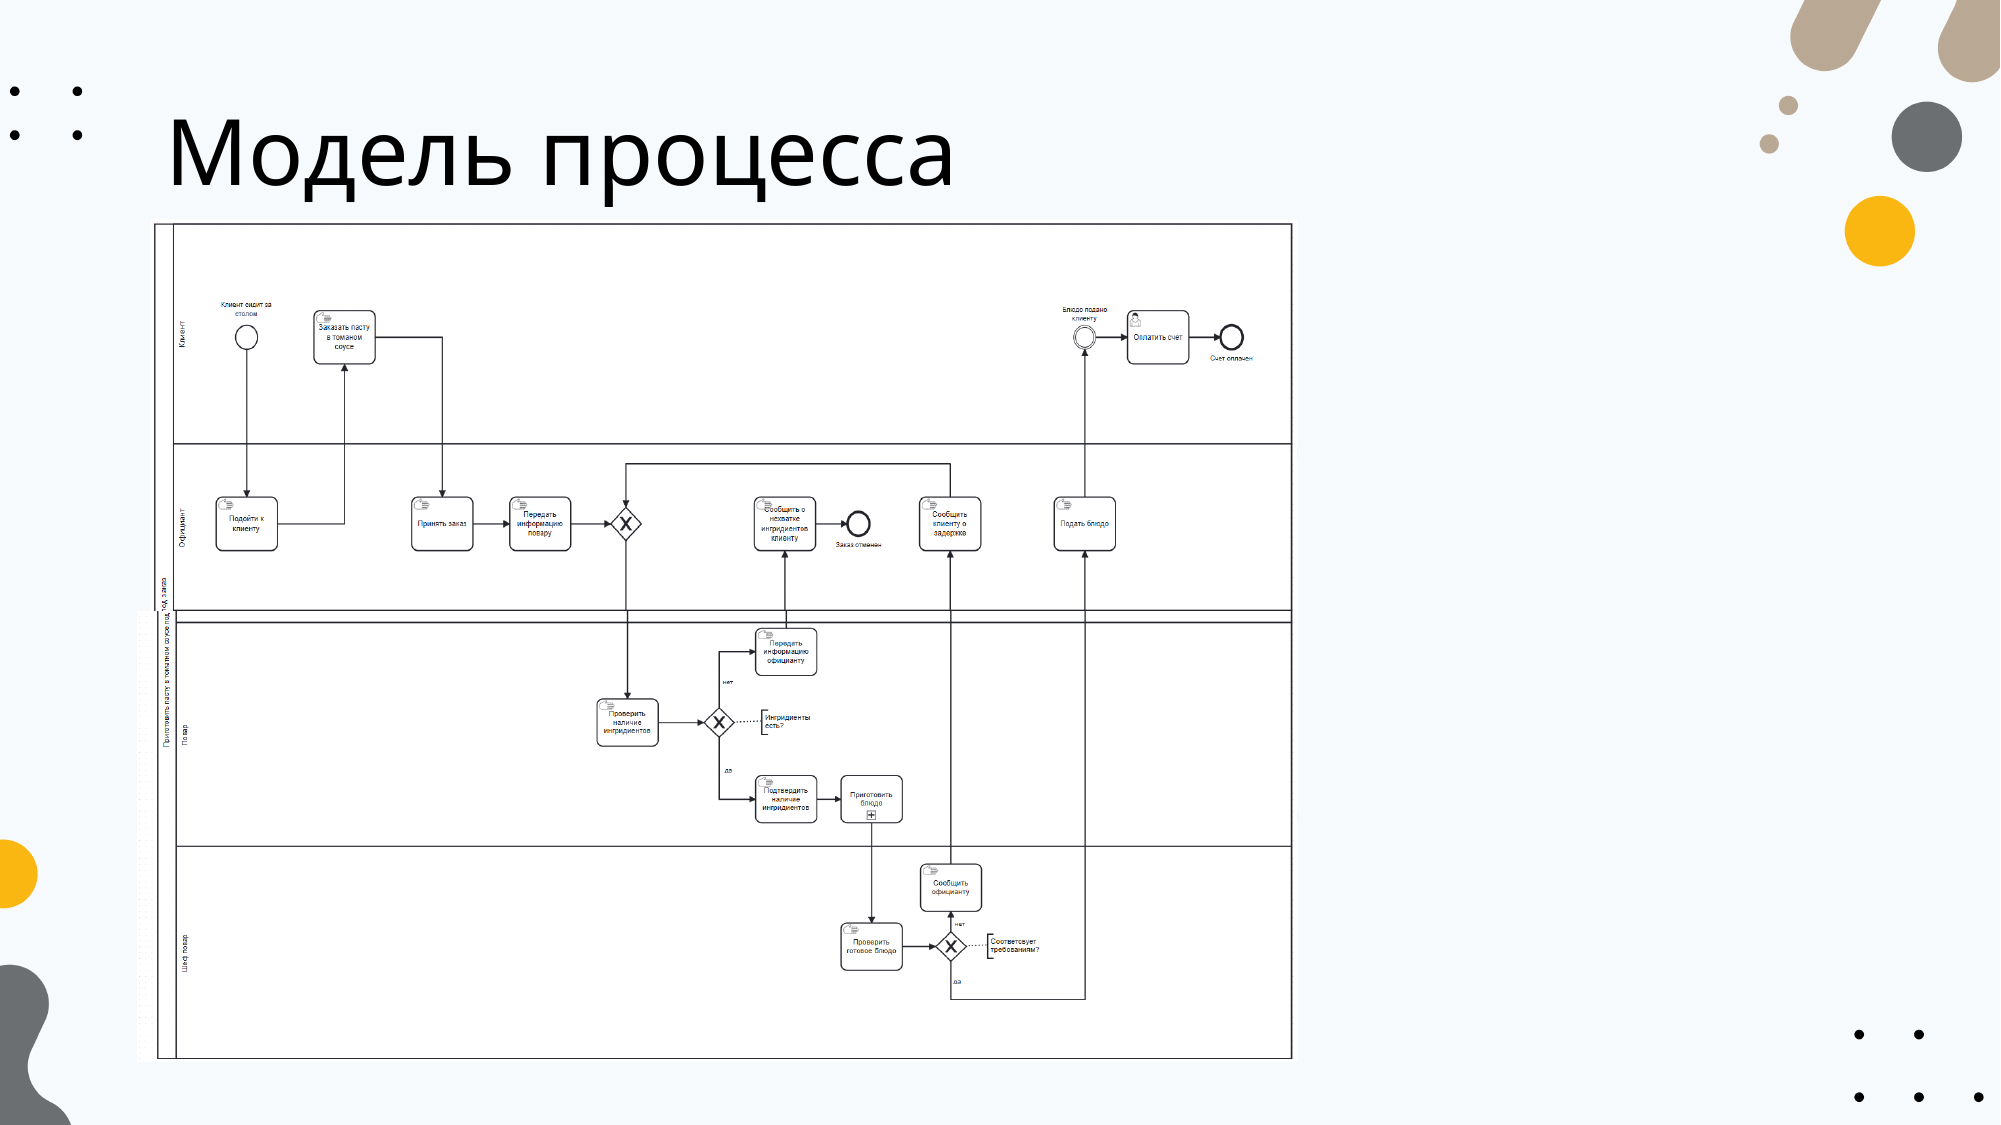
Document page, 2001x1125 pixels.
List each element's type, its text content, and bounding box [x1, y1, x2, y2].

title Модель процесса [150, 91, 1876, 220]
picture [0, 0, 2000, 1125]
